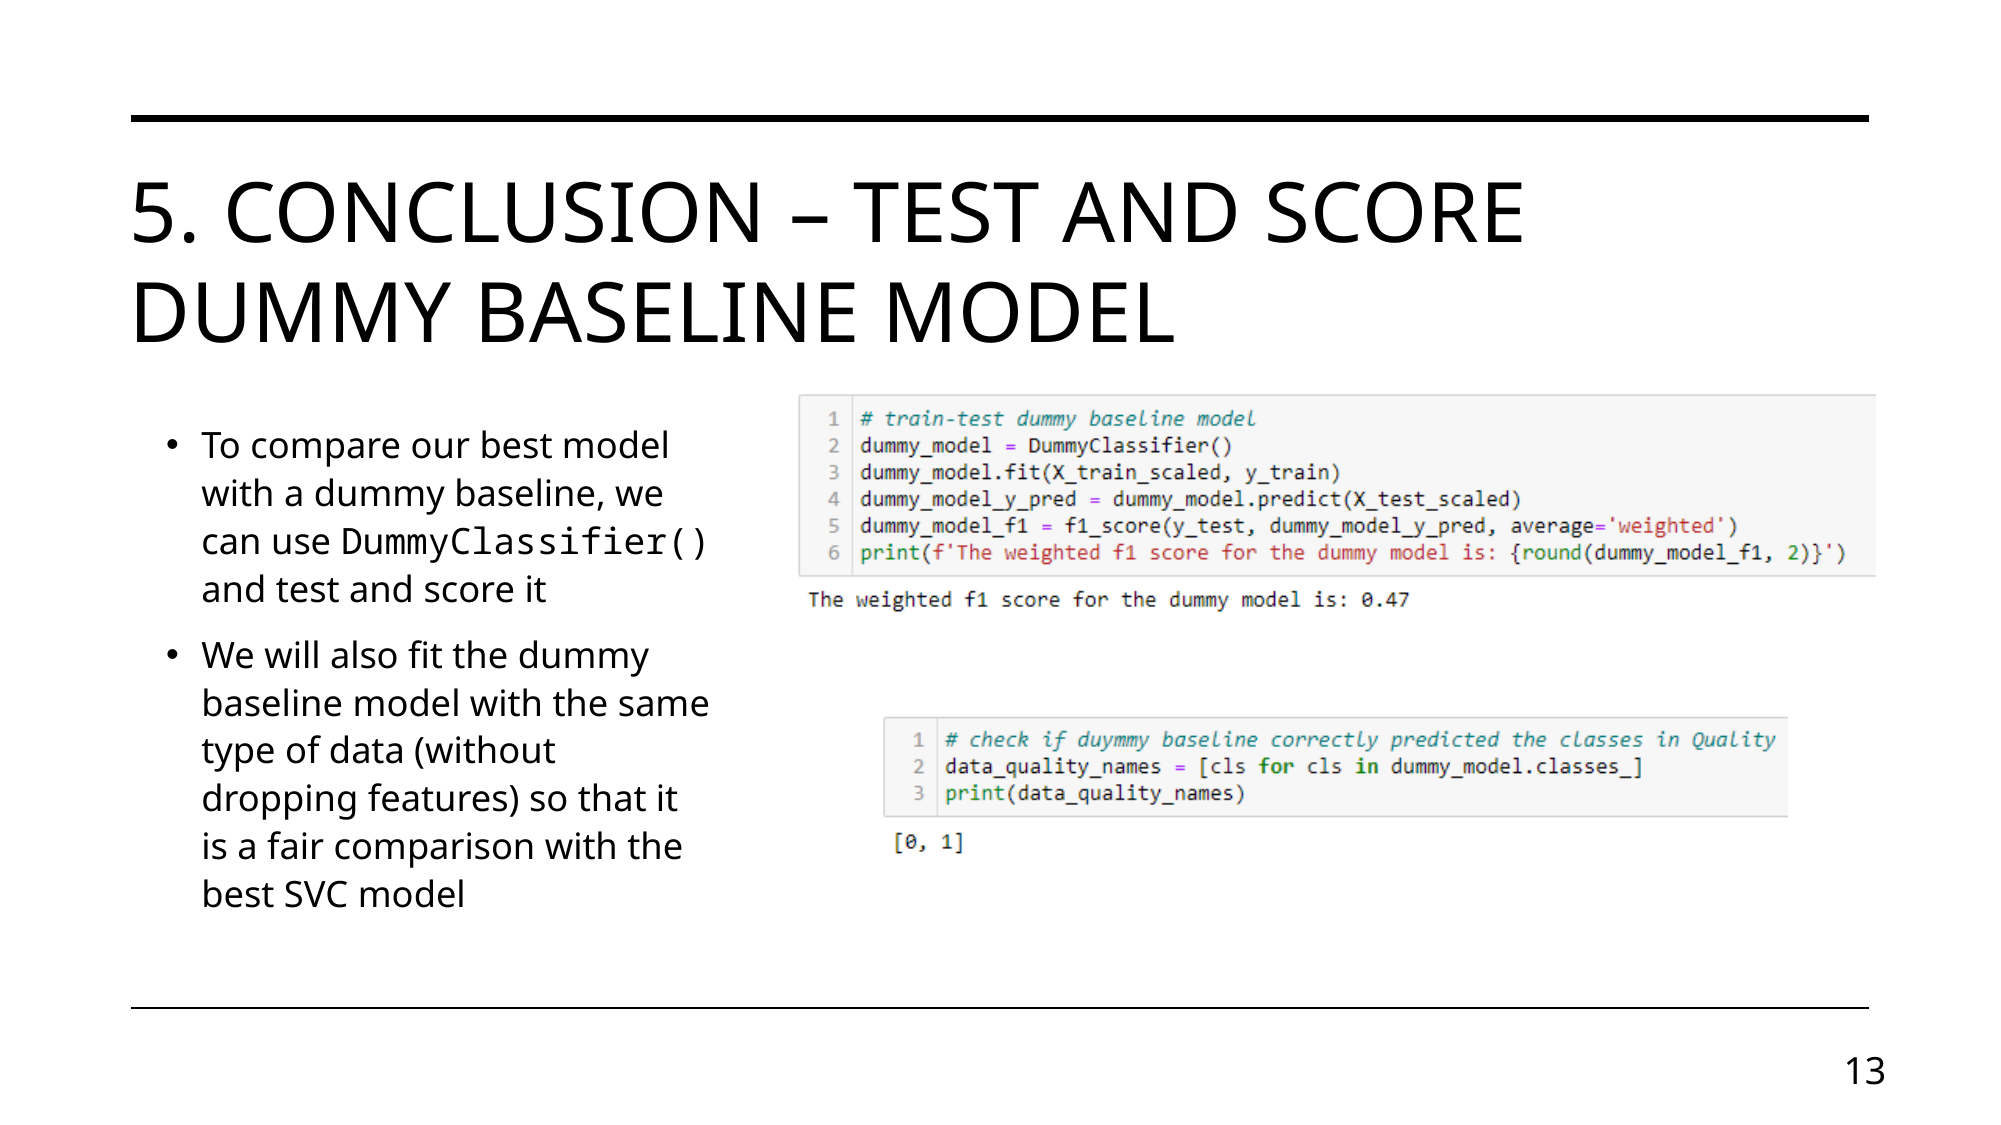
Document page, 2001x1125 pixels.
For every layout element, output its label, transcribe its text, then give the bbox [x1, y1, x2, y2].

slide_number 13 [1791, 1042, 1902, 1103]
picture [882, 714, 1788, 863]
list To compare our best model with a dummy baseline, we can use DummyClassifier() and test and score it We will also fit the dummy baseline model with the same type of data (without dropping features) so that it is a fair comparison with the best SVC model [151, 410, 729, 974]
title 5. Conclusion – test and score dummy baseline model [114, 151, 1869, 377]
picture [794, 393, 1876, 629]
